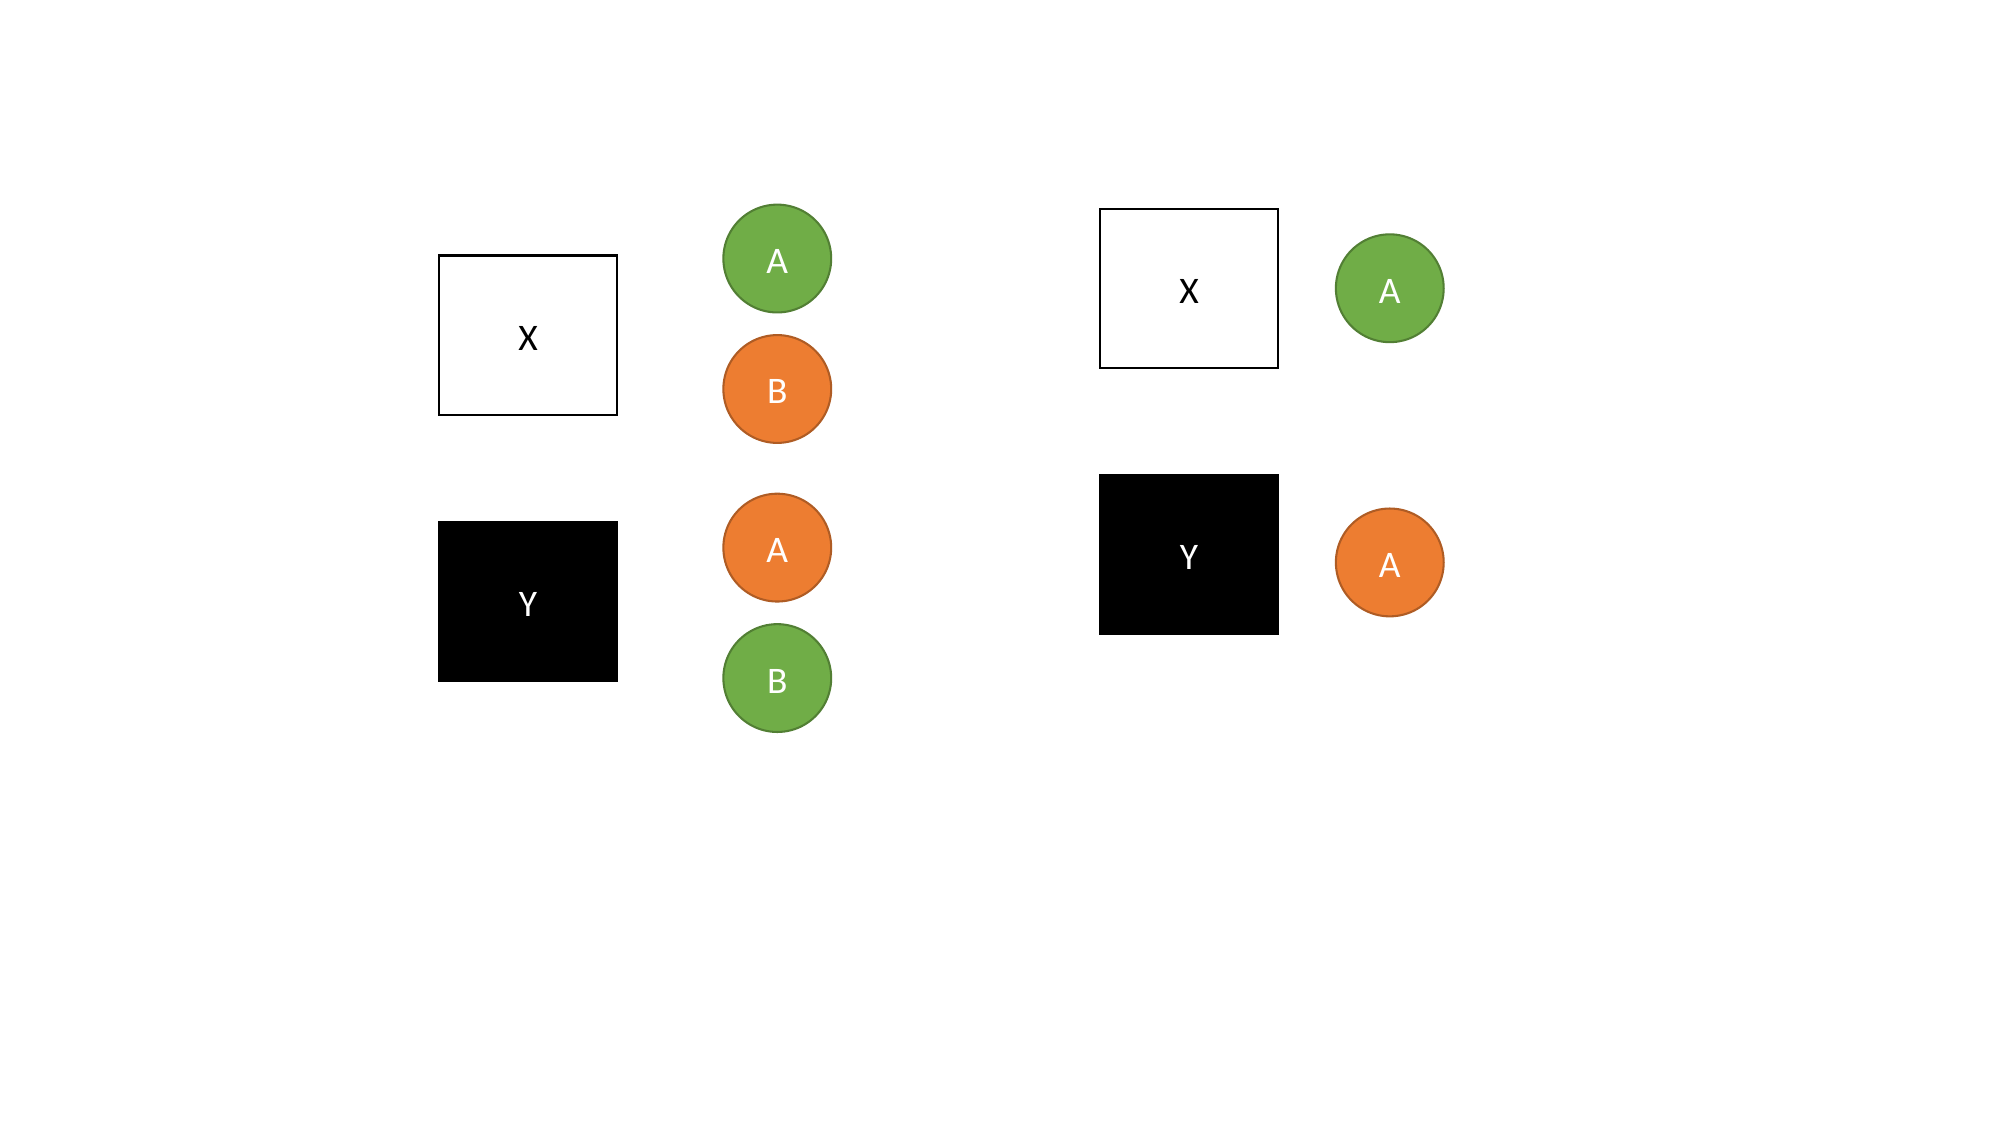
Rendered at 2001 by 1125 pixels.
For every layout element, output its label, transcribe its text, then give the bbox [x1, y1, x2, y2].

text_box X [438, 254, 618, 416]
text_box A [722, 203, 833, 314]
text_box B [722, 334, 833, 444]
text_box A [1334, 507, 1445, 618]
text_box A [1334, 233, 1445, 344]
text_box B [722, 623, 833, 734]
text_box Y [438, 521, 618, 682]
text_box Y [1099, 474, 1279, 635]
text_box X [1099, 208, 1279, 369]
text_box A [722, 492, 833, 603]
